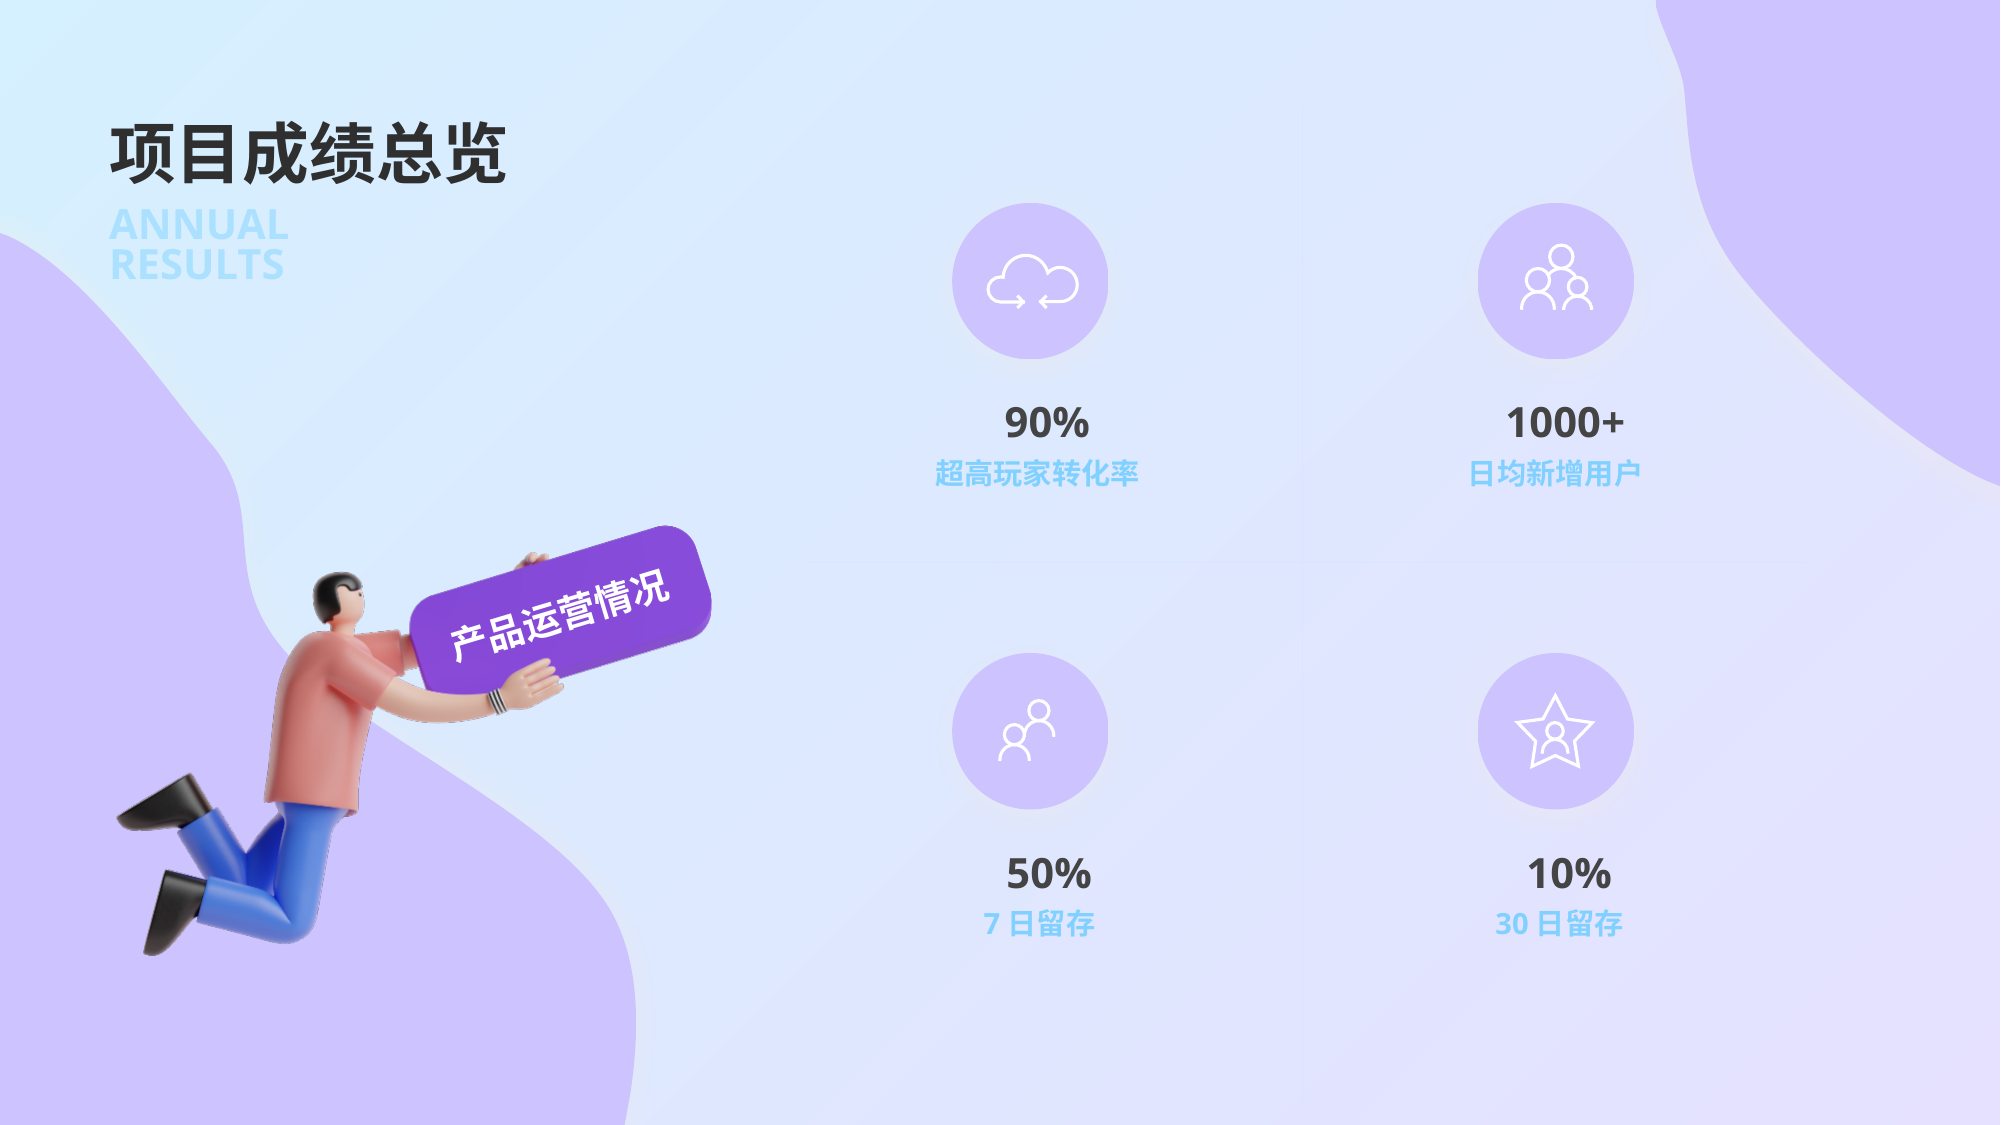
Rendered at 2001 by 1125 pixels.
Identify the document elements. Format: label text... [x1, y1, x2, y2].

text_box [1372, 381, 1740, 504]
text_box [1477, 652, 1635, 810]
text_box ANNUAL RESULTS [94, 200, 471, 296]
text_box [1376, 831, 1743, 954]
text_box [952, 202, 1109, 360]
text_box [854, 381, 1221, 504]
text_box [81, 395, 739, 1053]
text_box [952, 652, 1109, 810]
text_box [1477, 202, 1635, 360]
title 项目成绩总览 [94, 104, 1876, 201]
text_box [855, 831, 1223, 954]
